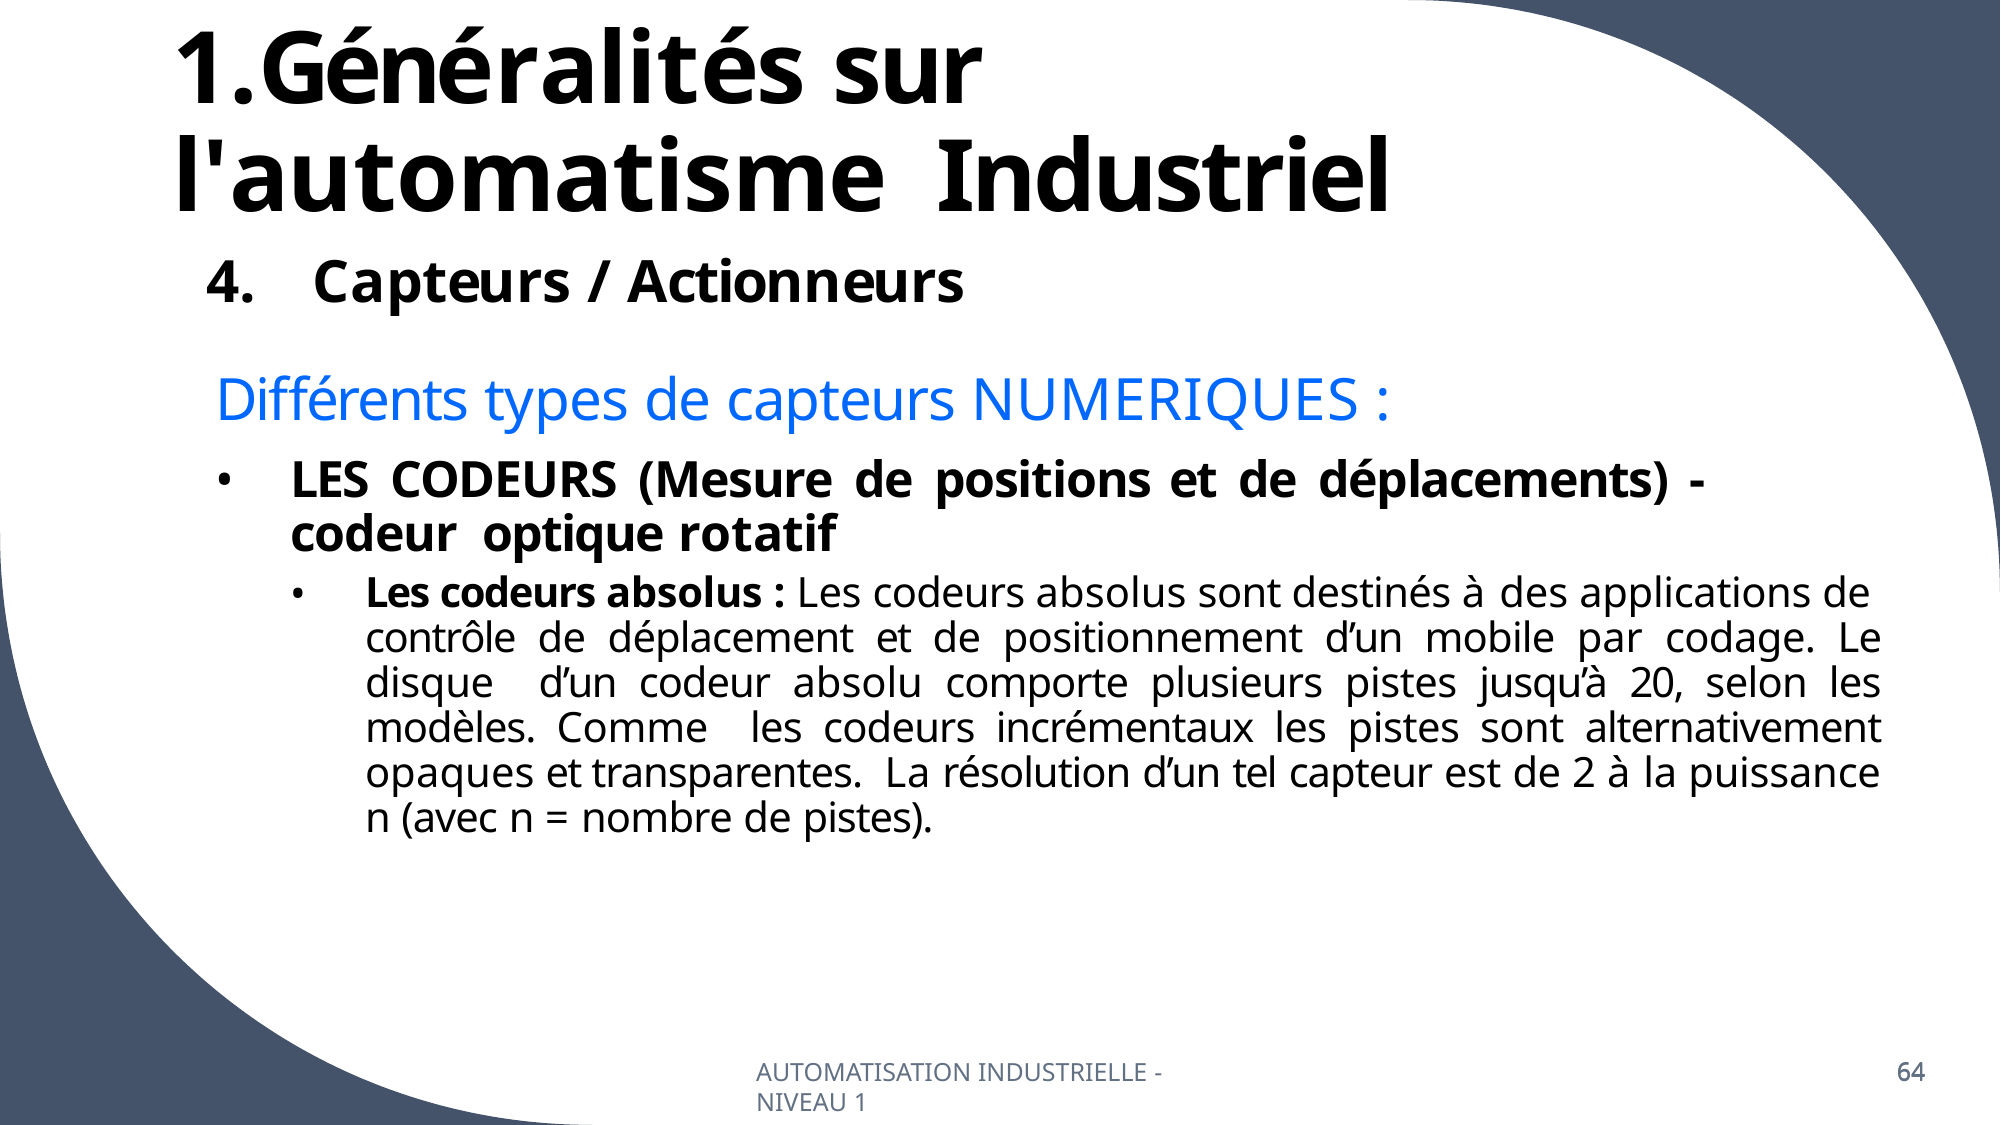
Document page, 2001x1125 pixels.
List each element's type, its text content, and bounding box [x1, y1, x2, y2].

title 1.Généralités sur l'automatisme Industriel [170, 0, 1555, 232]
slide_number 64 [1890, 1055, 1930, 1090]
footer AUTOMATISATION INDUSTRIELLE - NIVEAU 1 [753, 1055, 1247, 1125]
text_box Capteurs / Actionneurs Différents types de capteurs NUMERIQUES : LES CODEURS (Mesure de positions et de déplacements) -codeur optique rotatif Les codeurs absolus : Les codeurs absolus sont destinés à des applications de contrôle de déplacement et de positionnement d’un mobile par codage. Le disque d’un codeur absolu comporte plusieurs pistes jusqu’à 20, selon les modèles. Comme les codeurs incrémentaux les pistes sont alternativement opaques et transparentes. La résolution d’un tel capteur est de 2 à la puissance n (avec n = nombre de pistes). [204, 241, 1882, 842]
